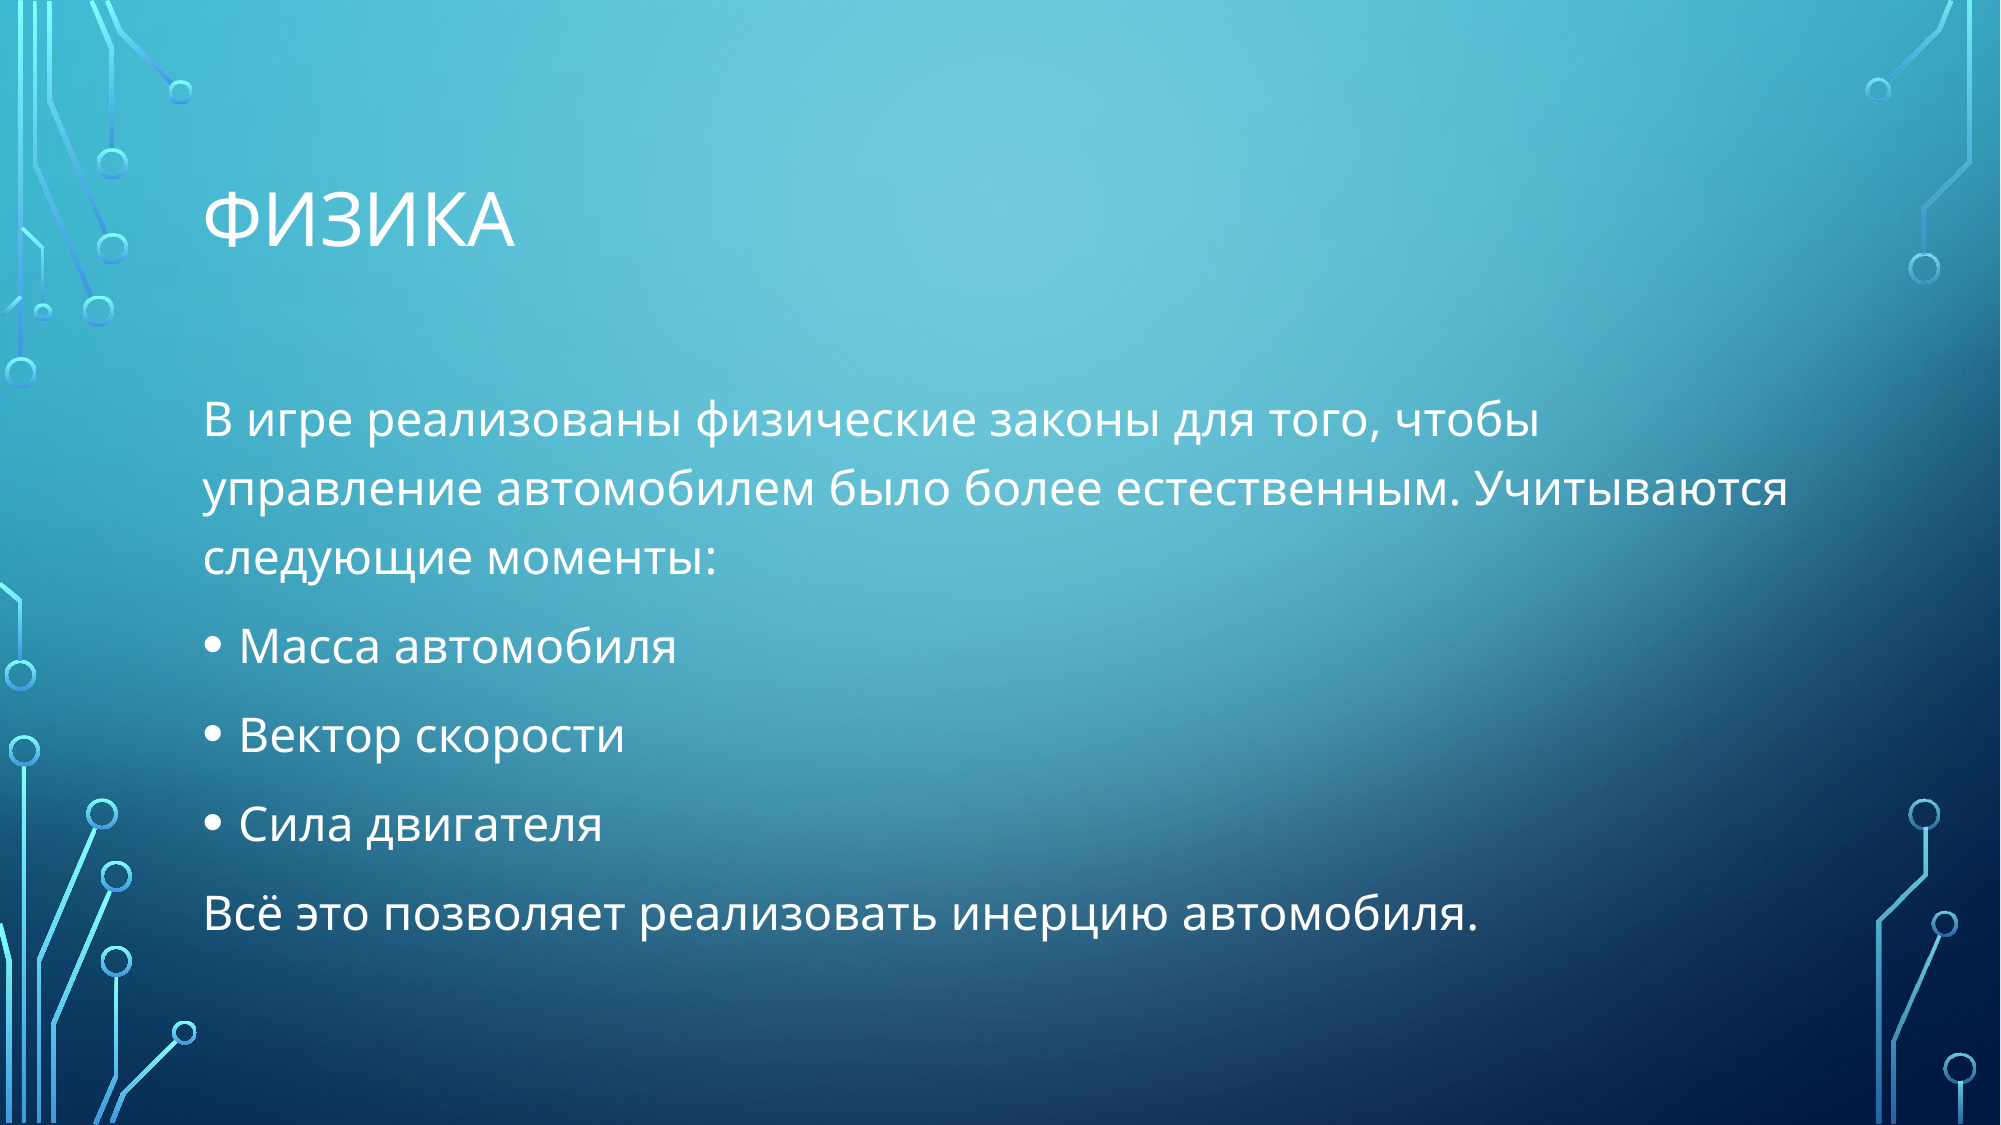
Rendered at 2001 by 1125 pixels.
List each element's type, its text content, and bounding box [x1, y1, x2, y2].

list В игре реализованы физические законы для того, чтобы управление автомобилем было более естественным. Учитываются следующие моменты: Масса автомобиля Вектор скорости Сила двигателя Всё это позволяет реализовать инерцию автомобиля. [187, 369, 1813, 950]
title ФИЗИКА [187, 101, 1813, 344]
